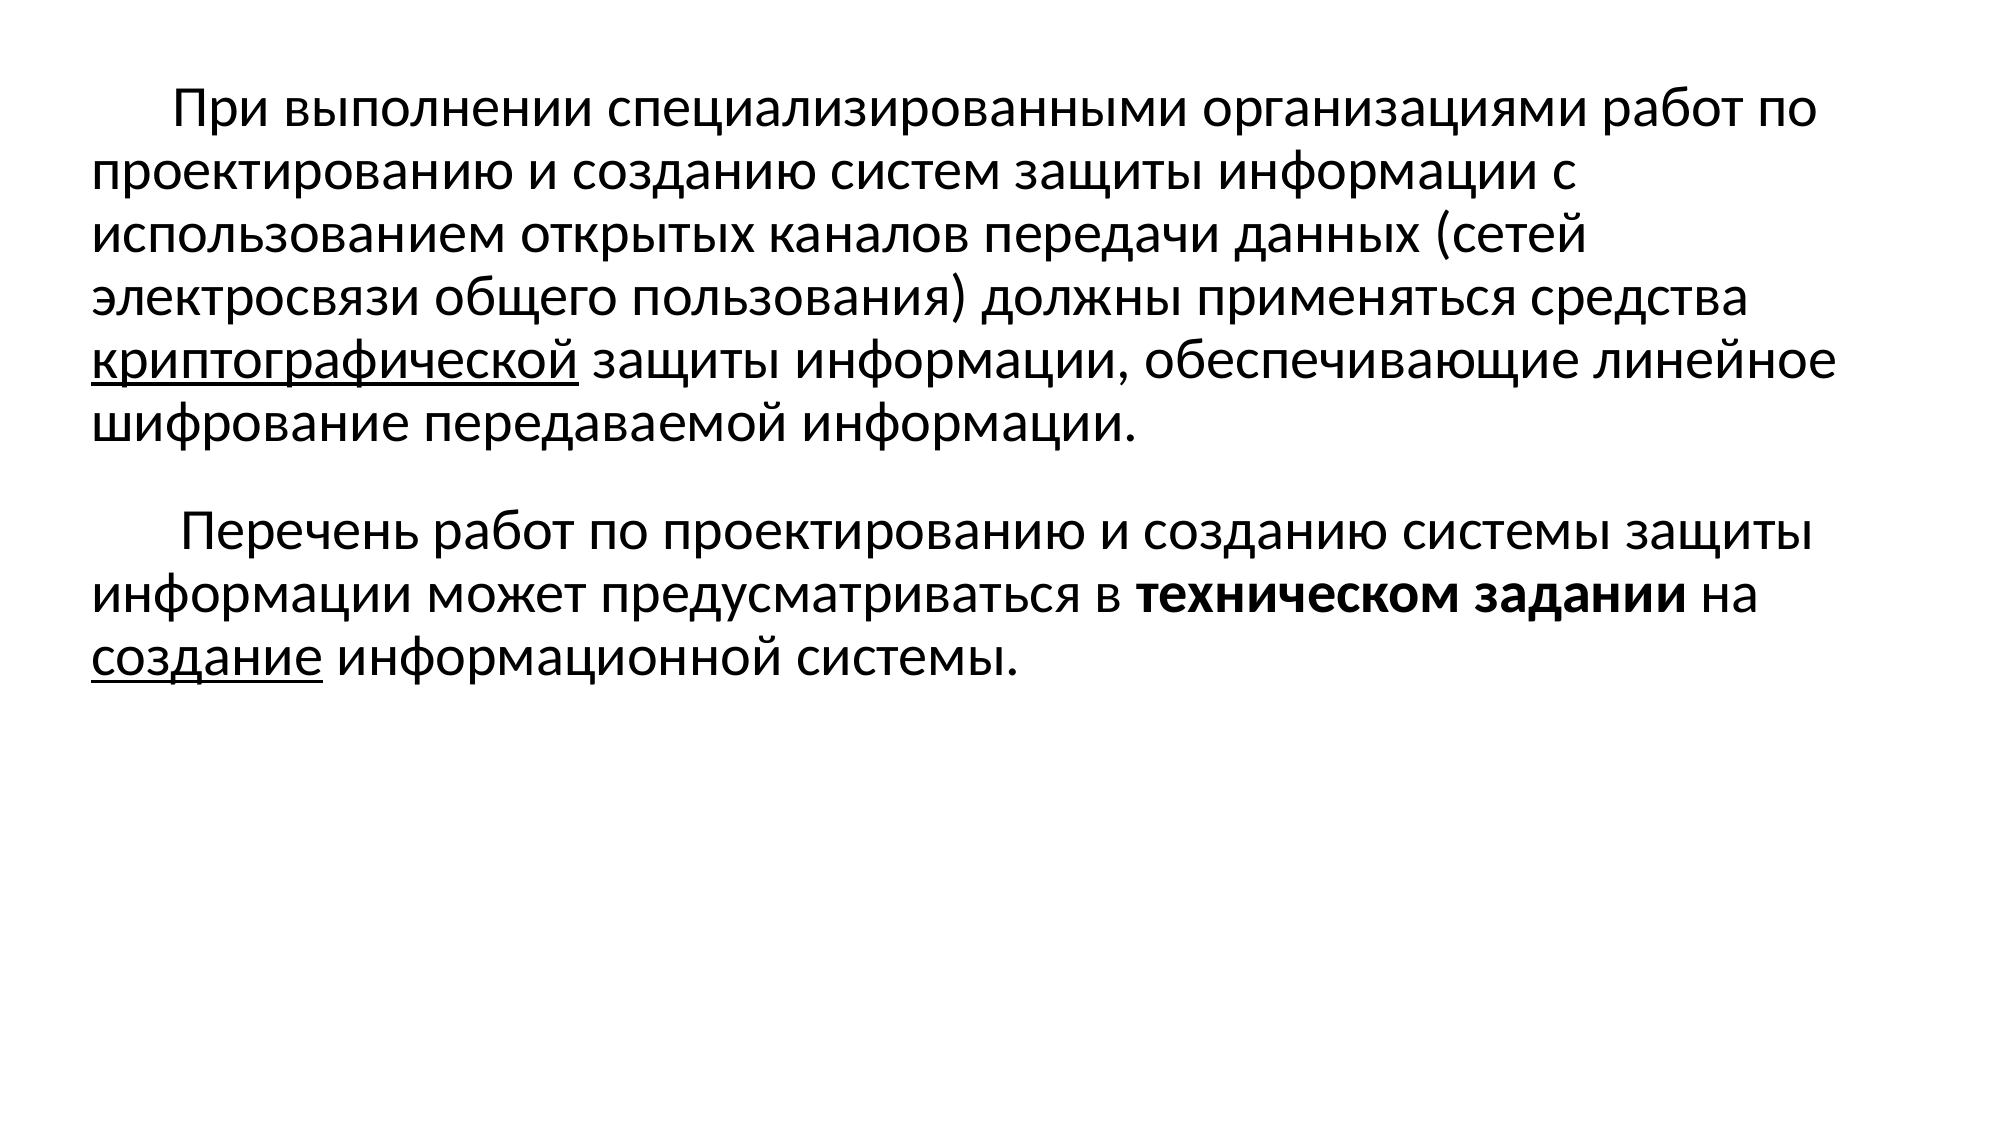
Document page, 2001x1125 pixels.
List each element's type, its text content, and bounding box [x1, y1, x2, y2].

subtitle При выполнении специализированными организациями работ по проектированию и созданию систем защиты информации с использованием открытых каналов передачи данных (сетей электросвязи общего пользования) должны применяться средства криптографической защиты информации, обеспечивающие линейное шифрование передаваемой информации. Перечень работ по проектированию и созданию системы защиты информации может предусматриваться в техническом задании на создание информационной системы. [76, 68, 1907, 1045]
